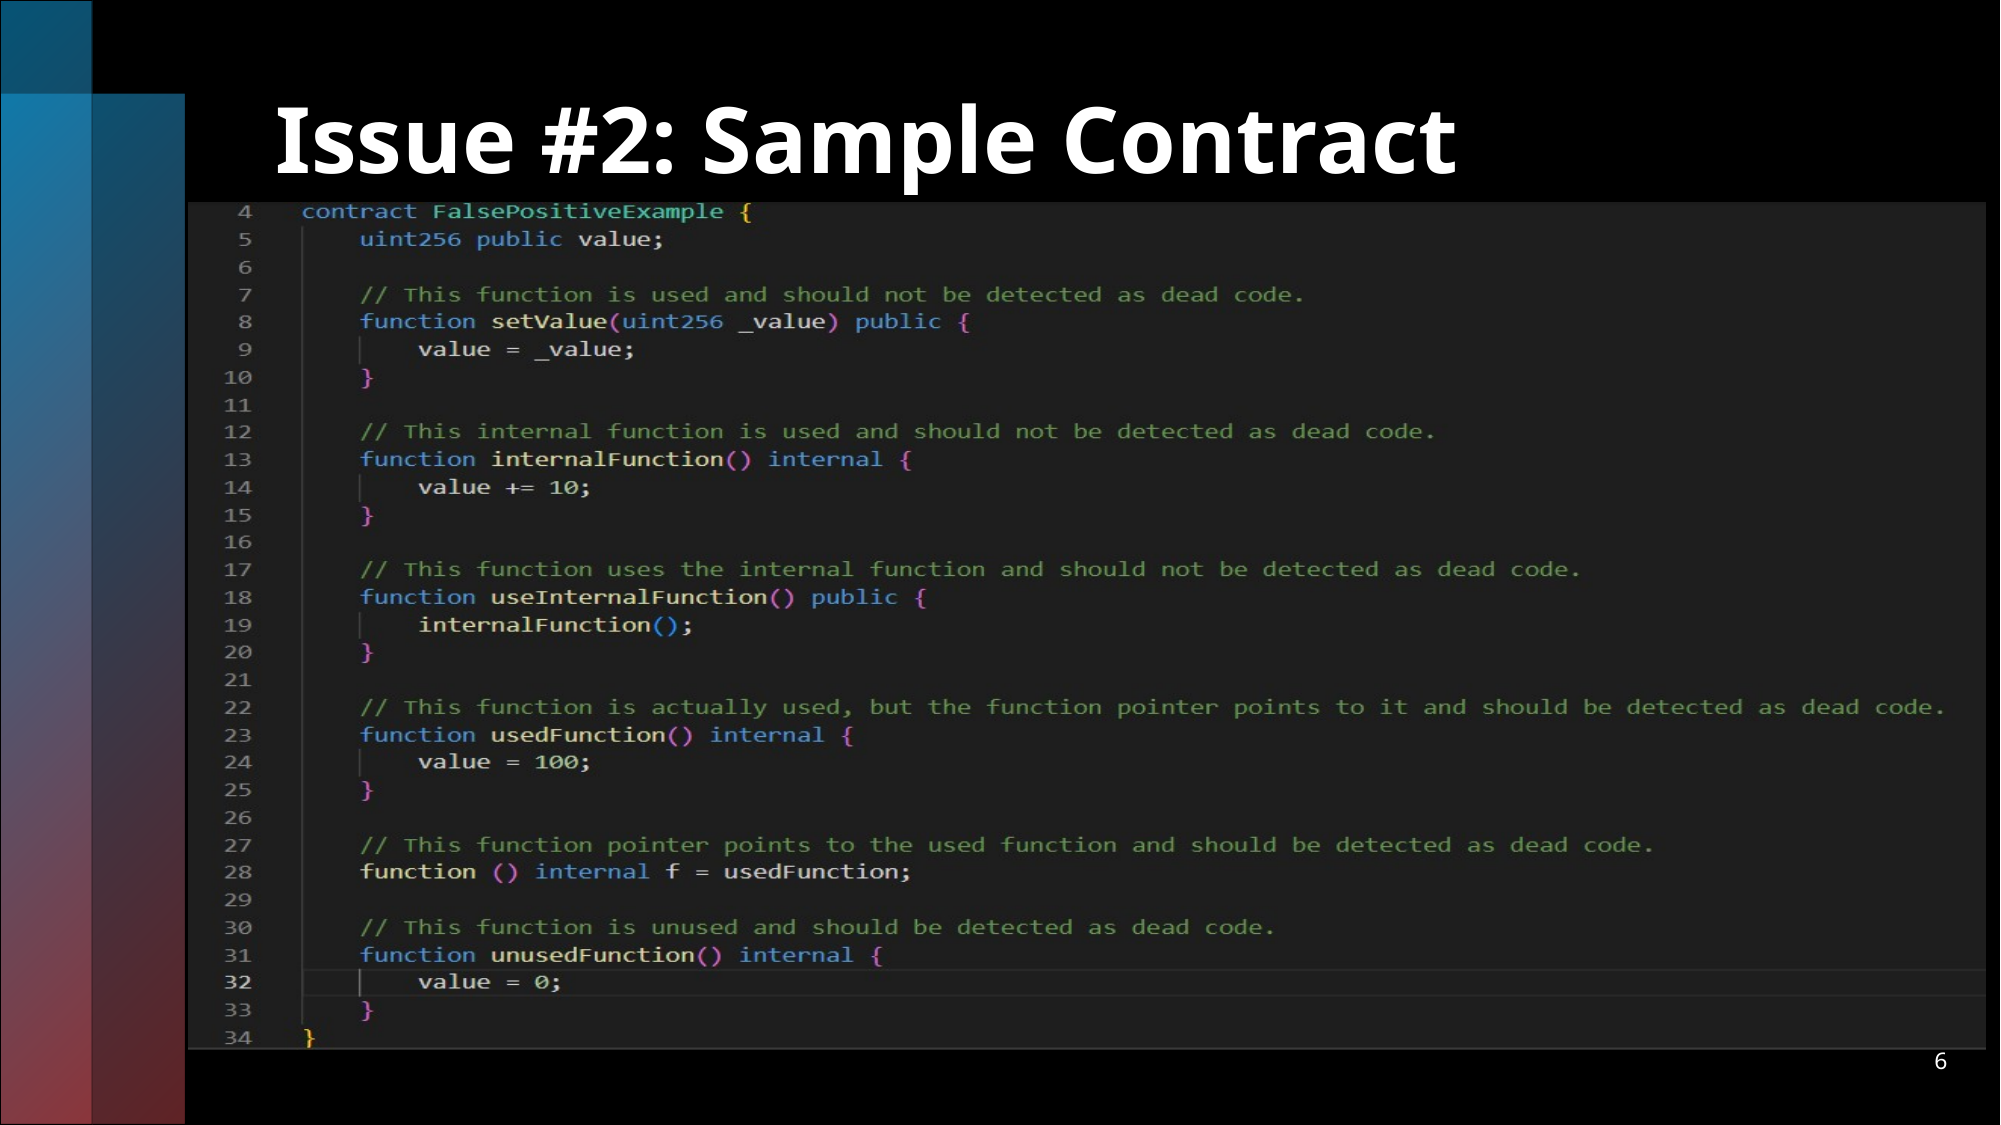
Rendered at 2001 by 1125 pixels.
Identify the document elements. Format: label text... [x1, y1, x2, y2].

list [188, 202, 1986, 1050]
title Issue #2: Sample Contract [260, 74, 1817, 202]
slide_number 6 [1828, 1050, 1963, 1093]
